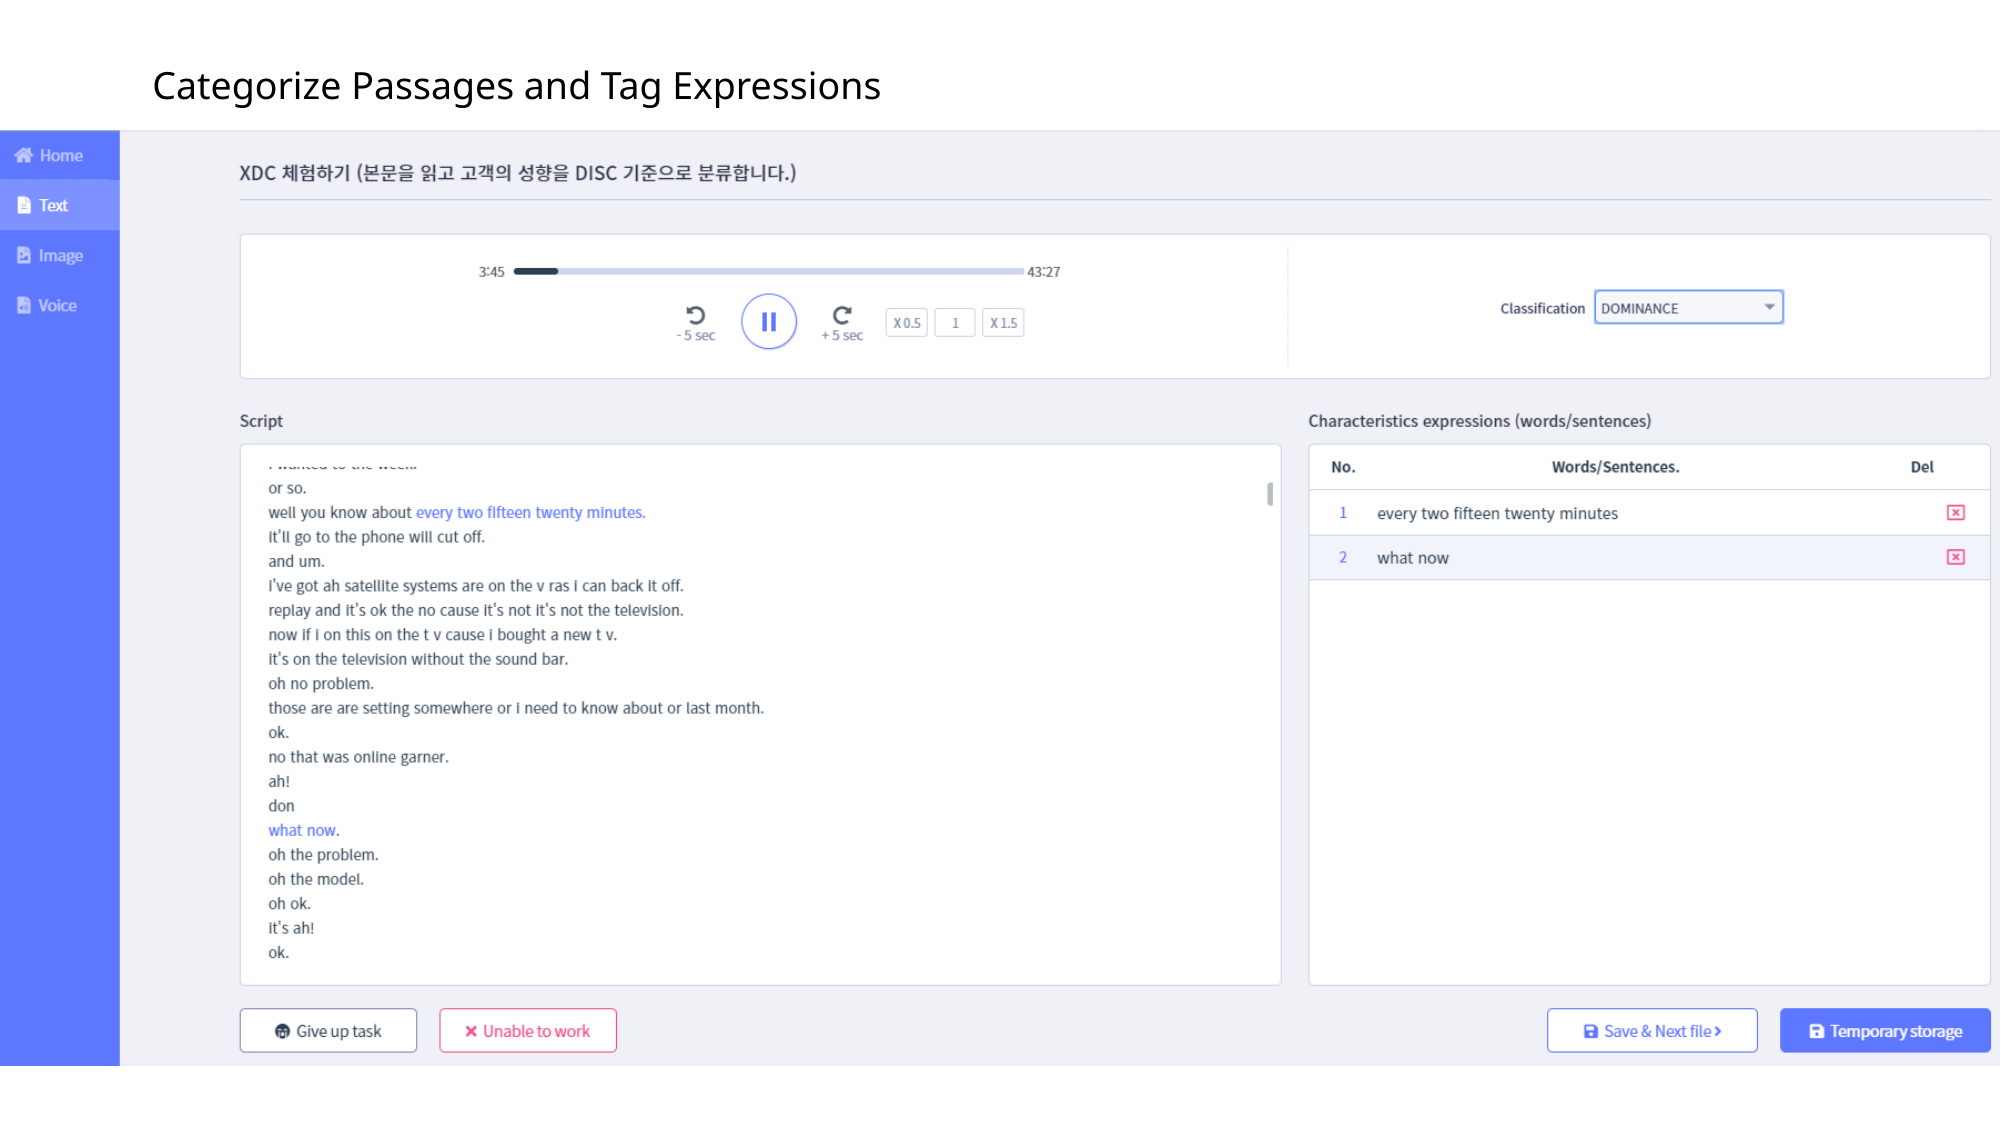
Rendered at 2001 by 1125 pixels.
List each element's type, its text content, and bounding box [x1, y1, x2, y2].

picture [0, 128, 2000, 1066]
title Categorize Passages and Tag Expressions [137, 59, 1863, 128]
